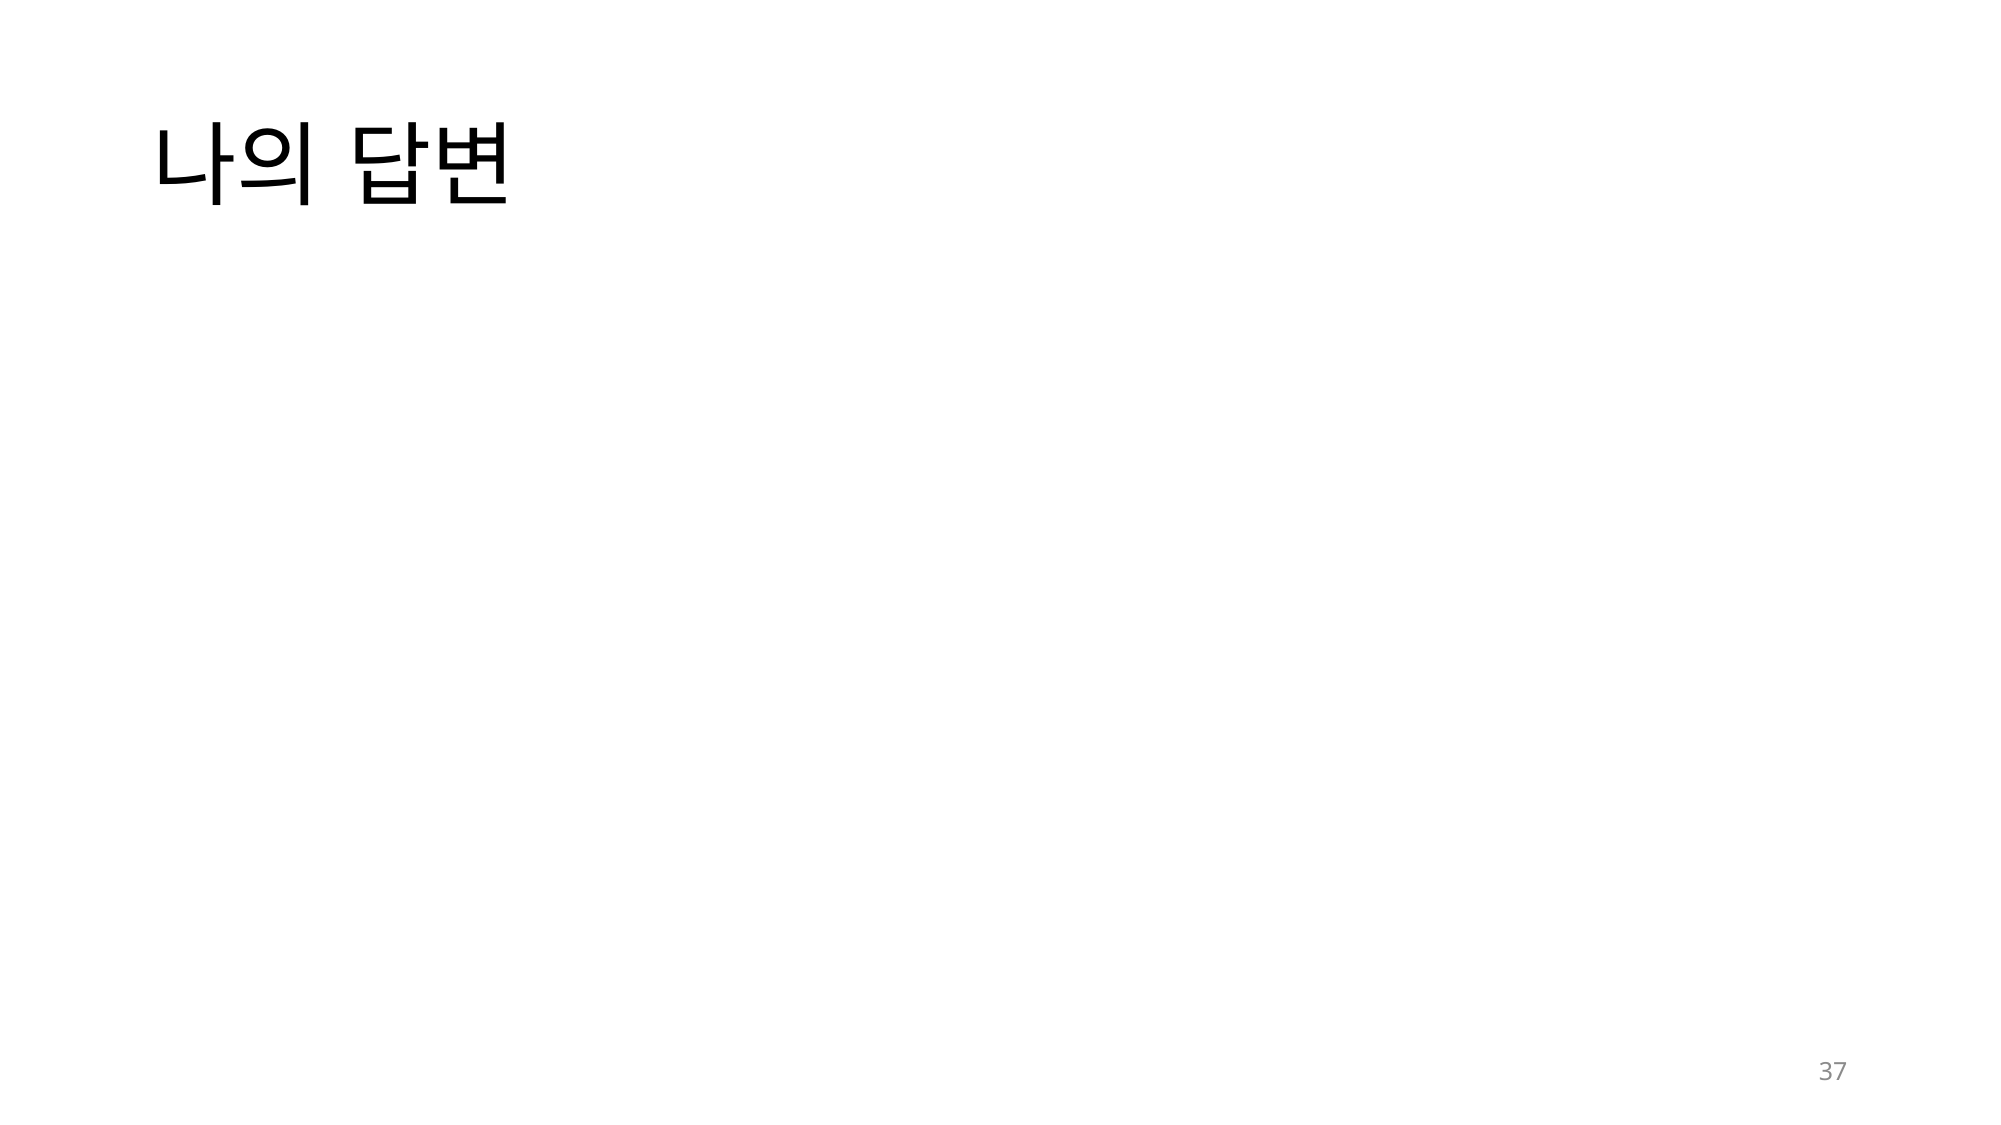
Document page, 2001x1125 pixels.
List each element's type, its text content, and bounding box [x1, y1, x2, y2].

title 나의 답변 [137, 59, 1863, 278]
slide_number 37 [1412, 1042, 1863, 1103]
